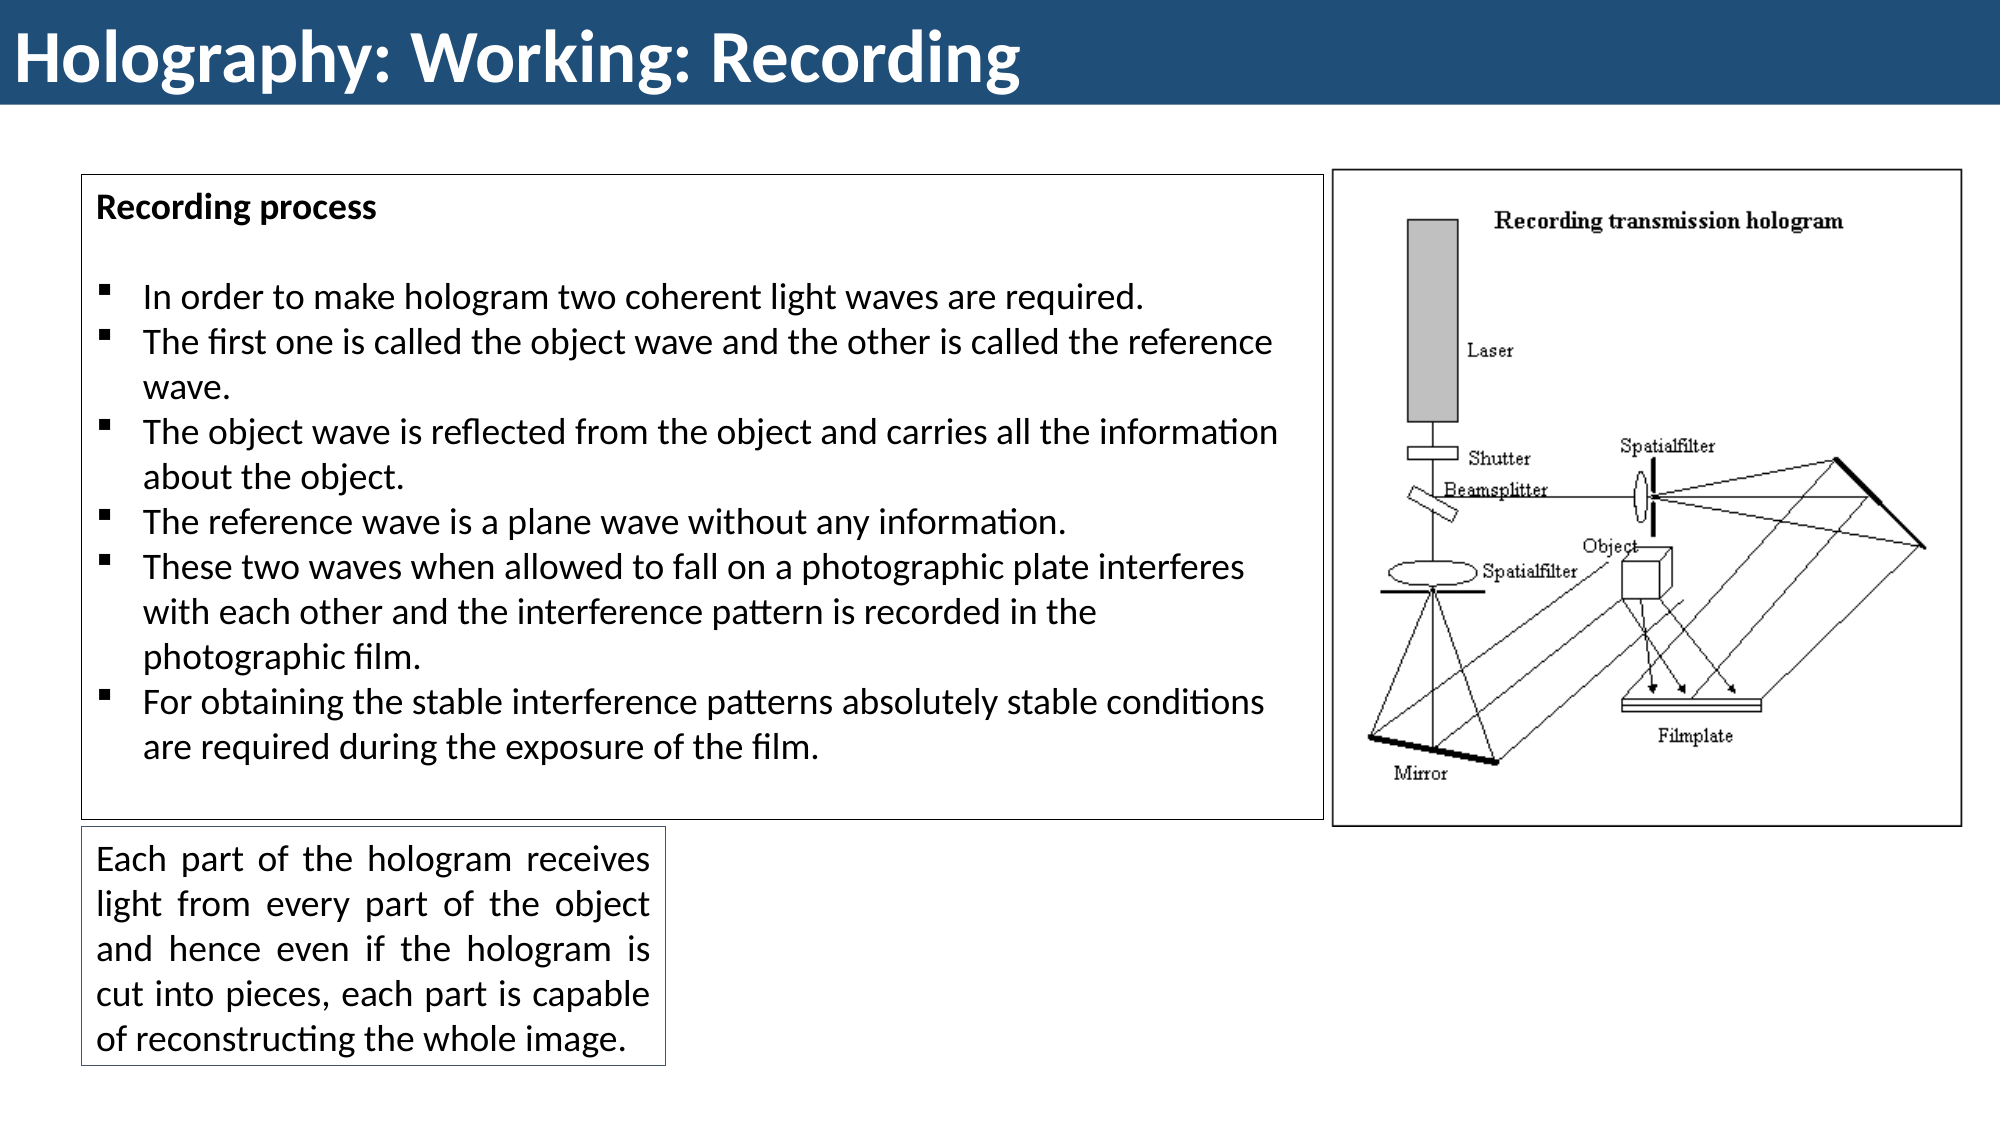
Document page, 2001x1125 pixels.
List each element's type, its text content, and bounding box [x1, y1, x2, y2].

text_box Holography: Working: Recording [0, 0, 2000, 105]
picture [1326, 166, 1964, 827]
text_box Recording process In order to make hologram two coherent light waves are required. The first one is called the object wave and the other is called the reference wave. The object wave is reflected from the object and carries all the information about the object. The reference wave is a plane wave without any information. These two waves when allowed to fall on a photographic plate interferes with each other and the interference pattern is recorded in the photographic film. For obtaining the stable interference patterns absolutely stable conditions are required during the exposure of the film. [81, 174, 1324, 820]
text_box Each part of the hologram receives light from every part of the object and hence even if the hologram is cut into pieces, each part is capable of reconstructing the whole image. [81, 826, 666, 1066]
